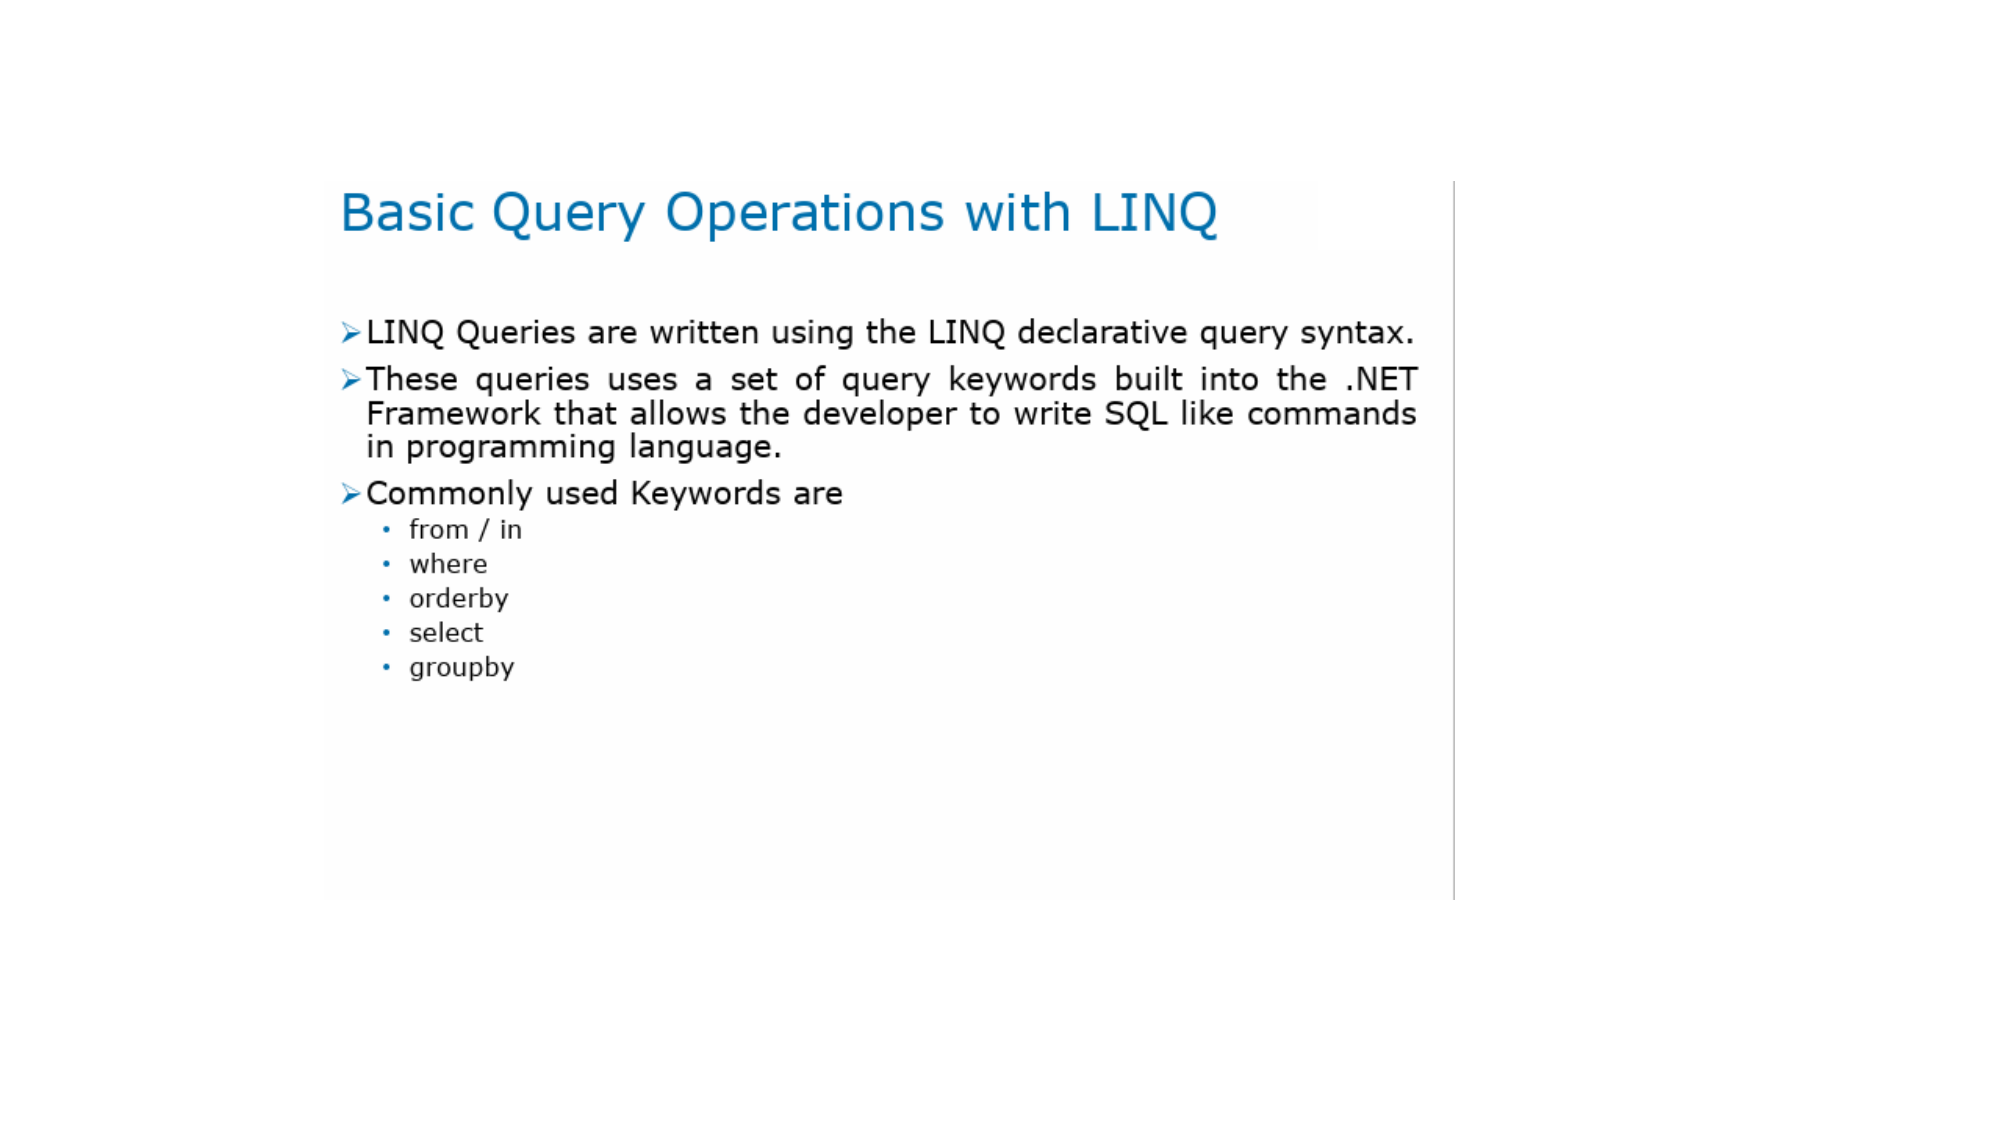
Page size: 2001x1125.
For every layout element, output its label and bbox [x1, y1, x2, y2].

picture [324, 181, 1455, 900]
